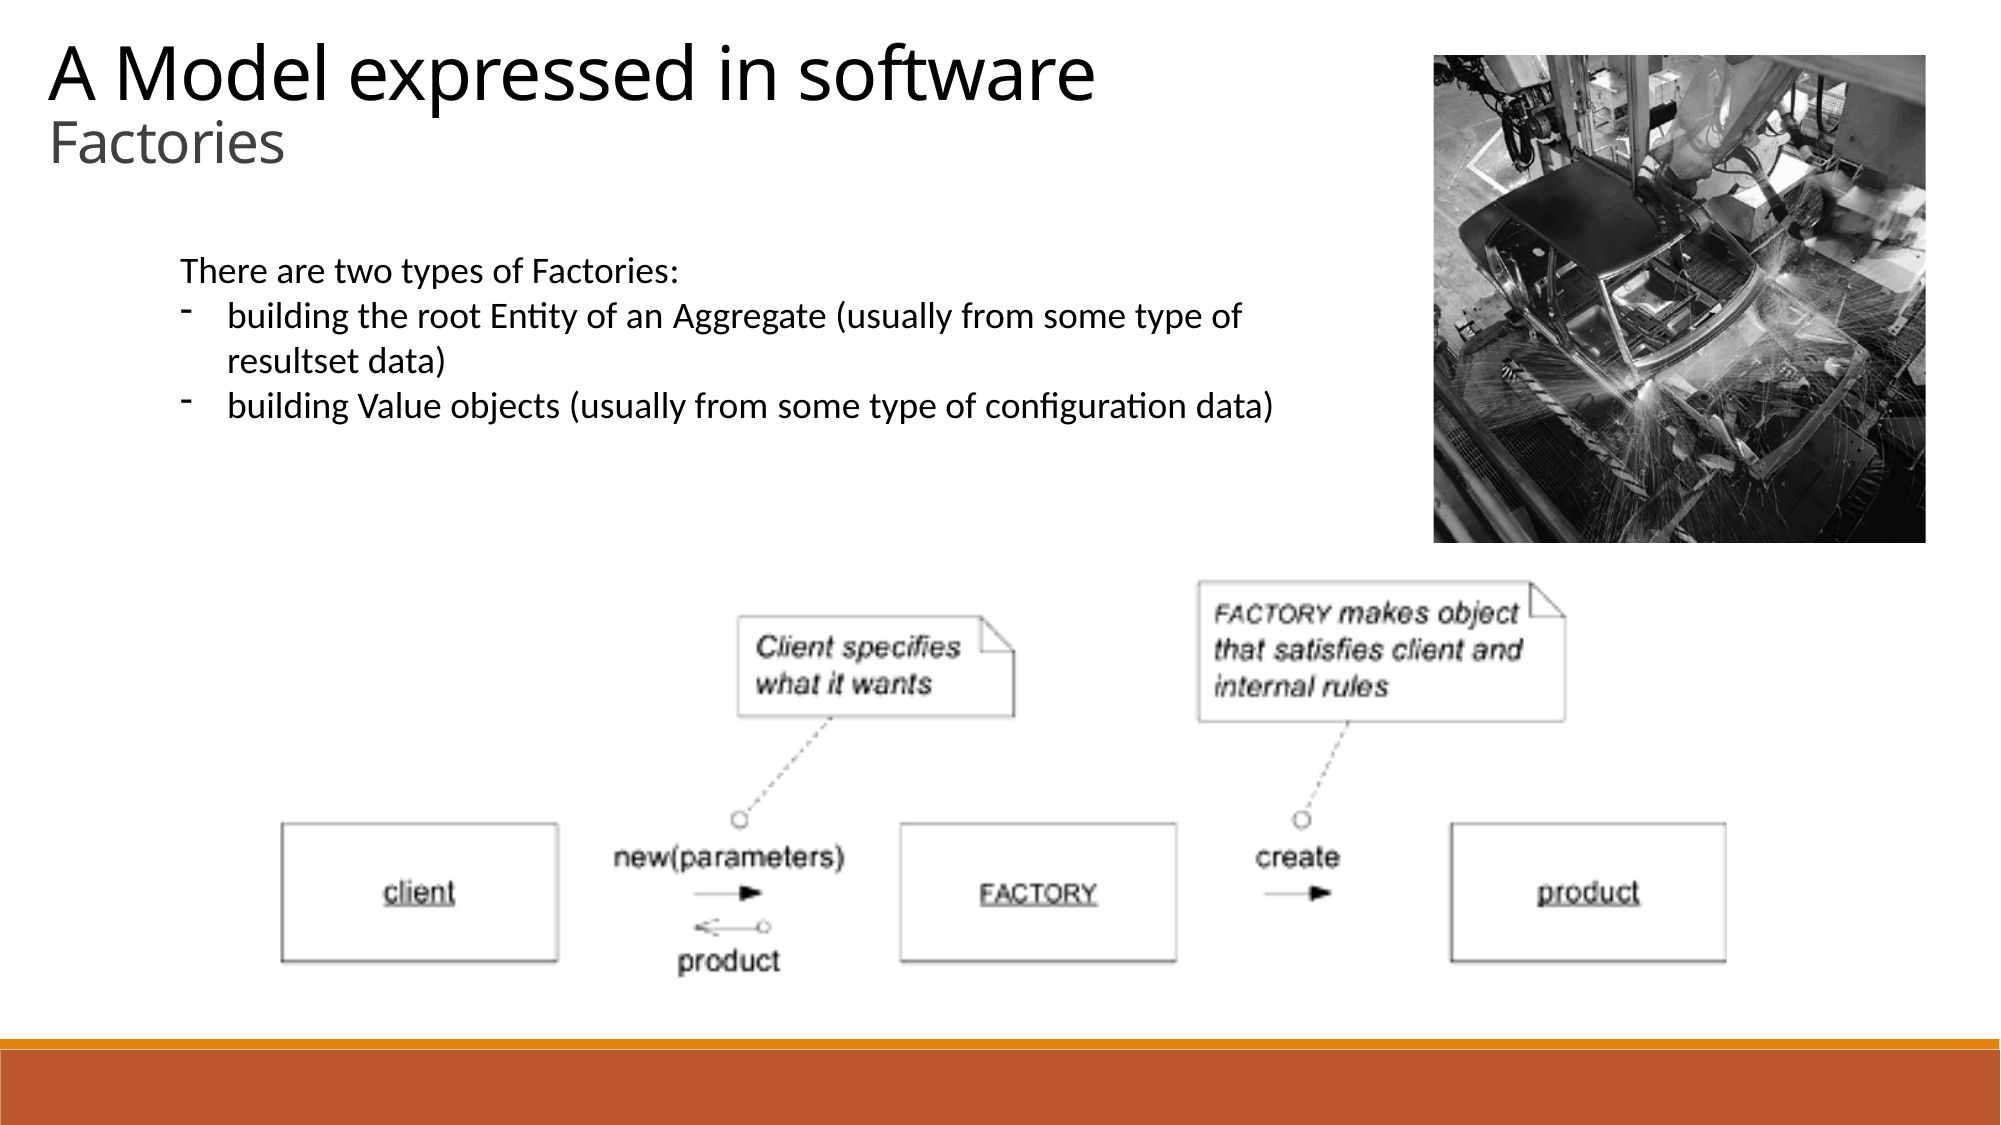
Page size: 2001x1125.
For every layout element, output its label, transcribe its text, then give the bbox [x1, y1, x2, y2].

picture [279, 577, 1728, 979]
text_box A Model expressed in software Factories [33, 18, 1684, 183]
picture [1433, 54, 1927, 543]
text_box There are two types of Factories: building the root Entity of an Aggregate (usually from some type of resultset data) building Value objects (usually from some type of configuration data) [165, 238, 1382, 434]
